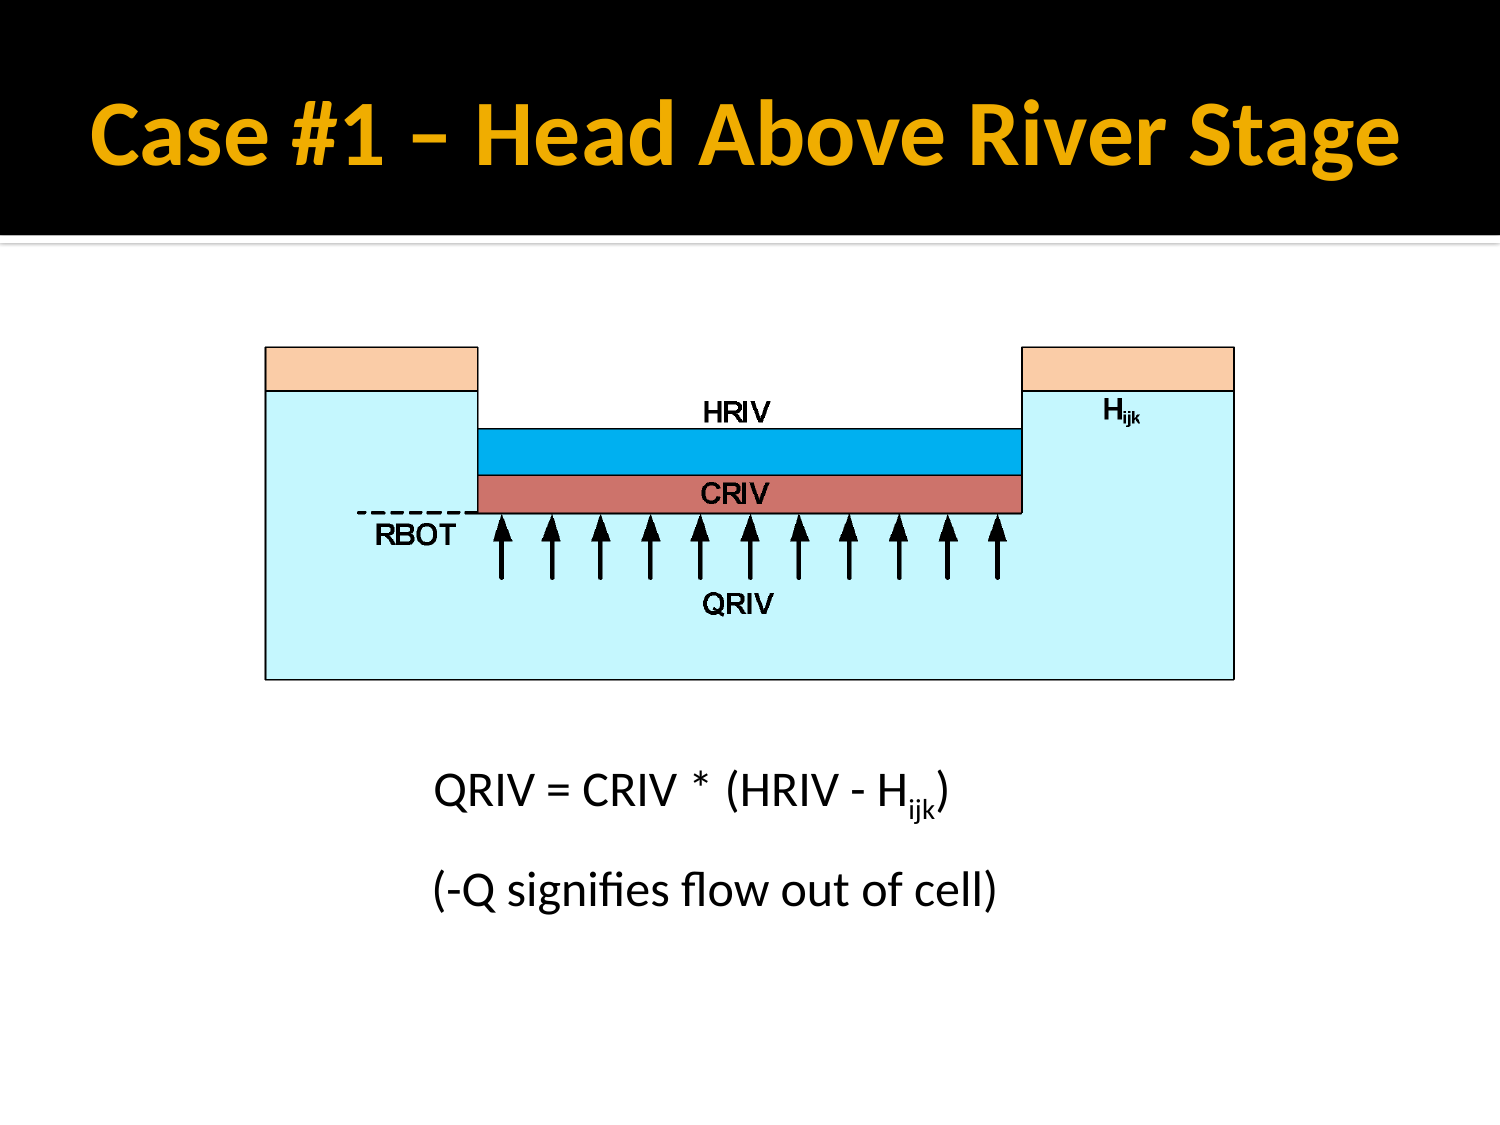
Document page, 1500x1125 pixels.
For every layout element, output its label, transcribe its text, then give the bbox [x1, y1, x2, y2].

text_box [262, 342, 1237, 682]
text_box (-Q signifies flow out of cell) [416, 849, 1020, 925]
text_box QRIV = CRIV * (HRIV - Hijk) [418, 749, 974, 833]
title Case #1 – Head Above River Stage [75, 24, 1425, 231]
